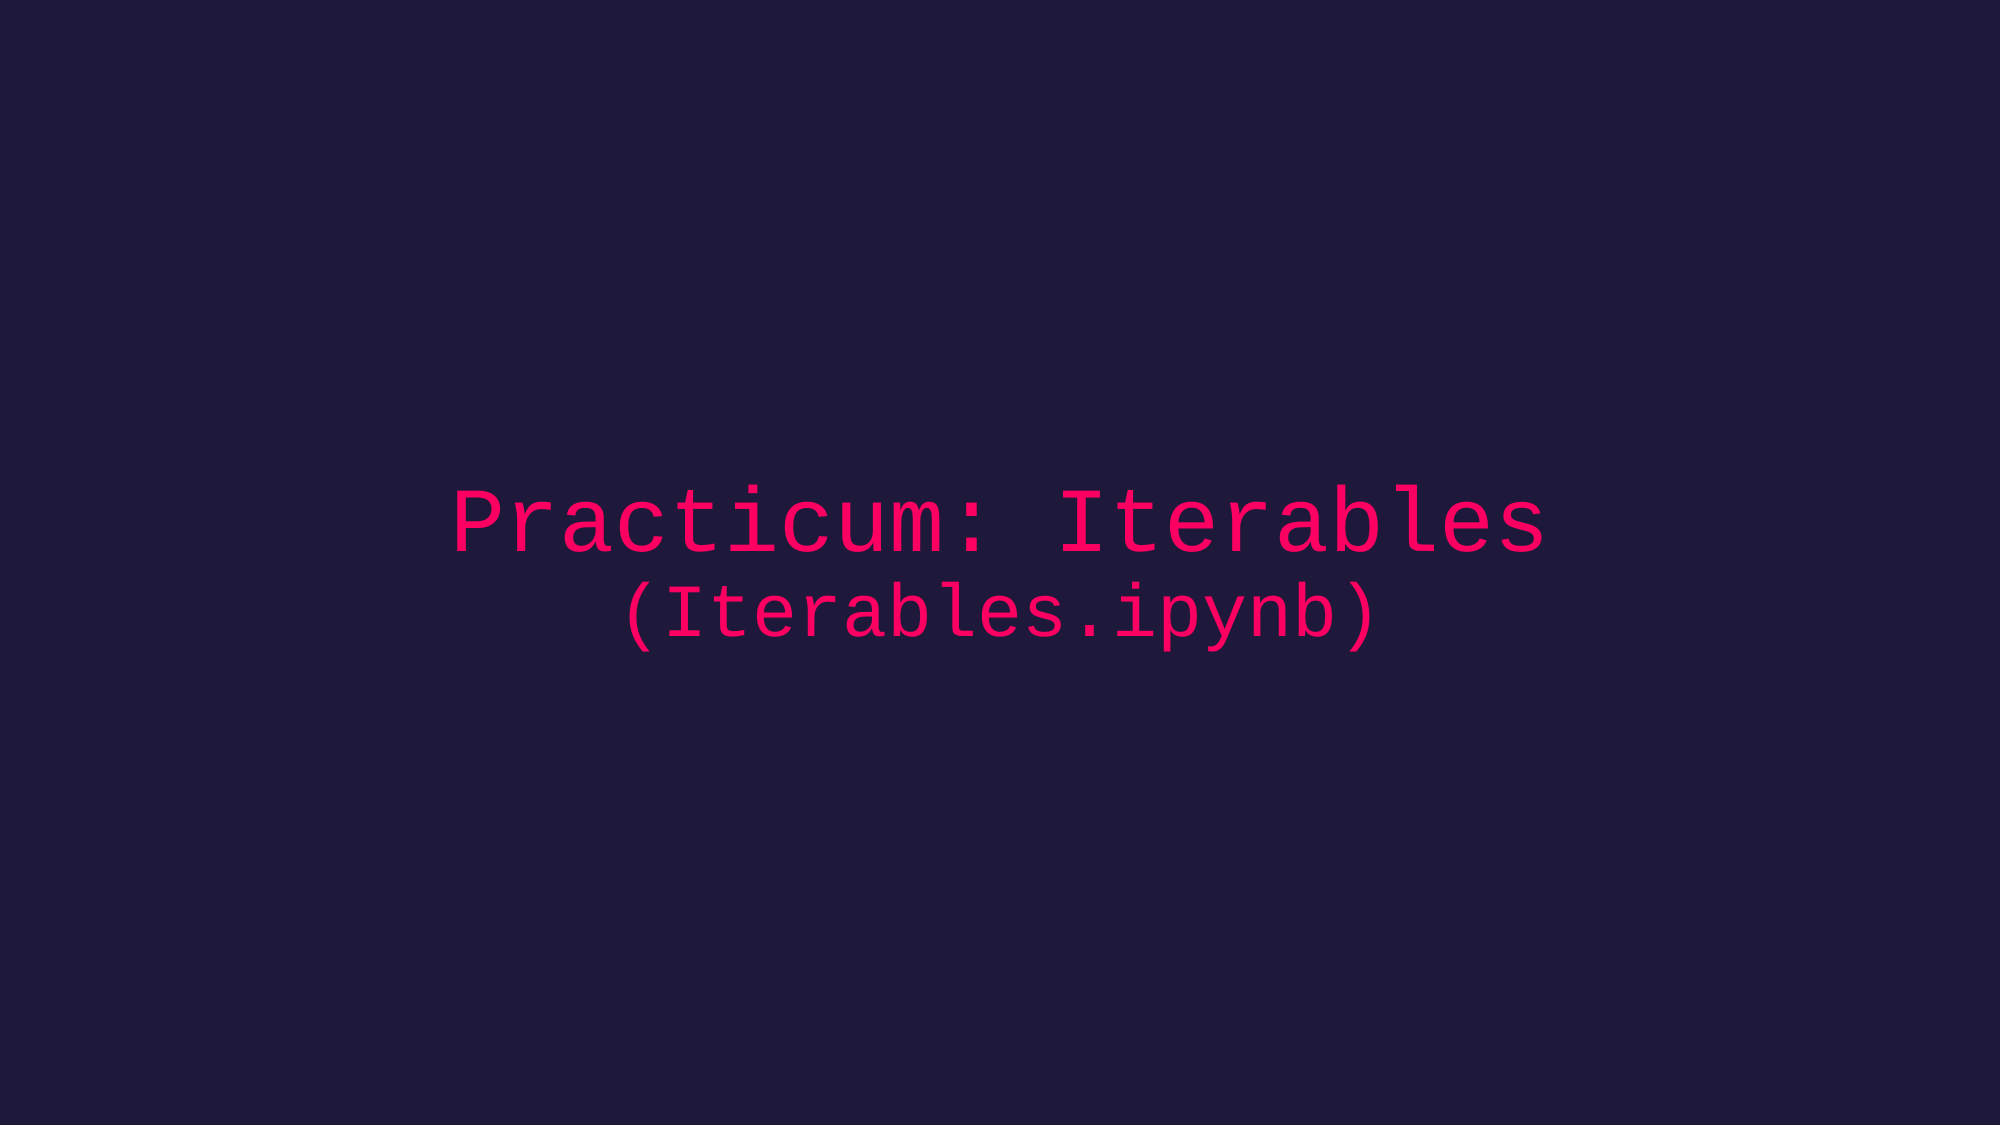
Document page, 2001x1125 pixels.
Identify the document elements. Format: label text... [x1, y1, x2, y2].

title Practicum: Iterables (Iterables.ipynb) [192, 421, 1808, 704]
